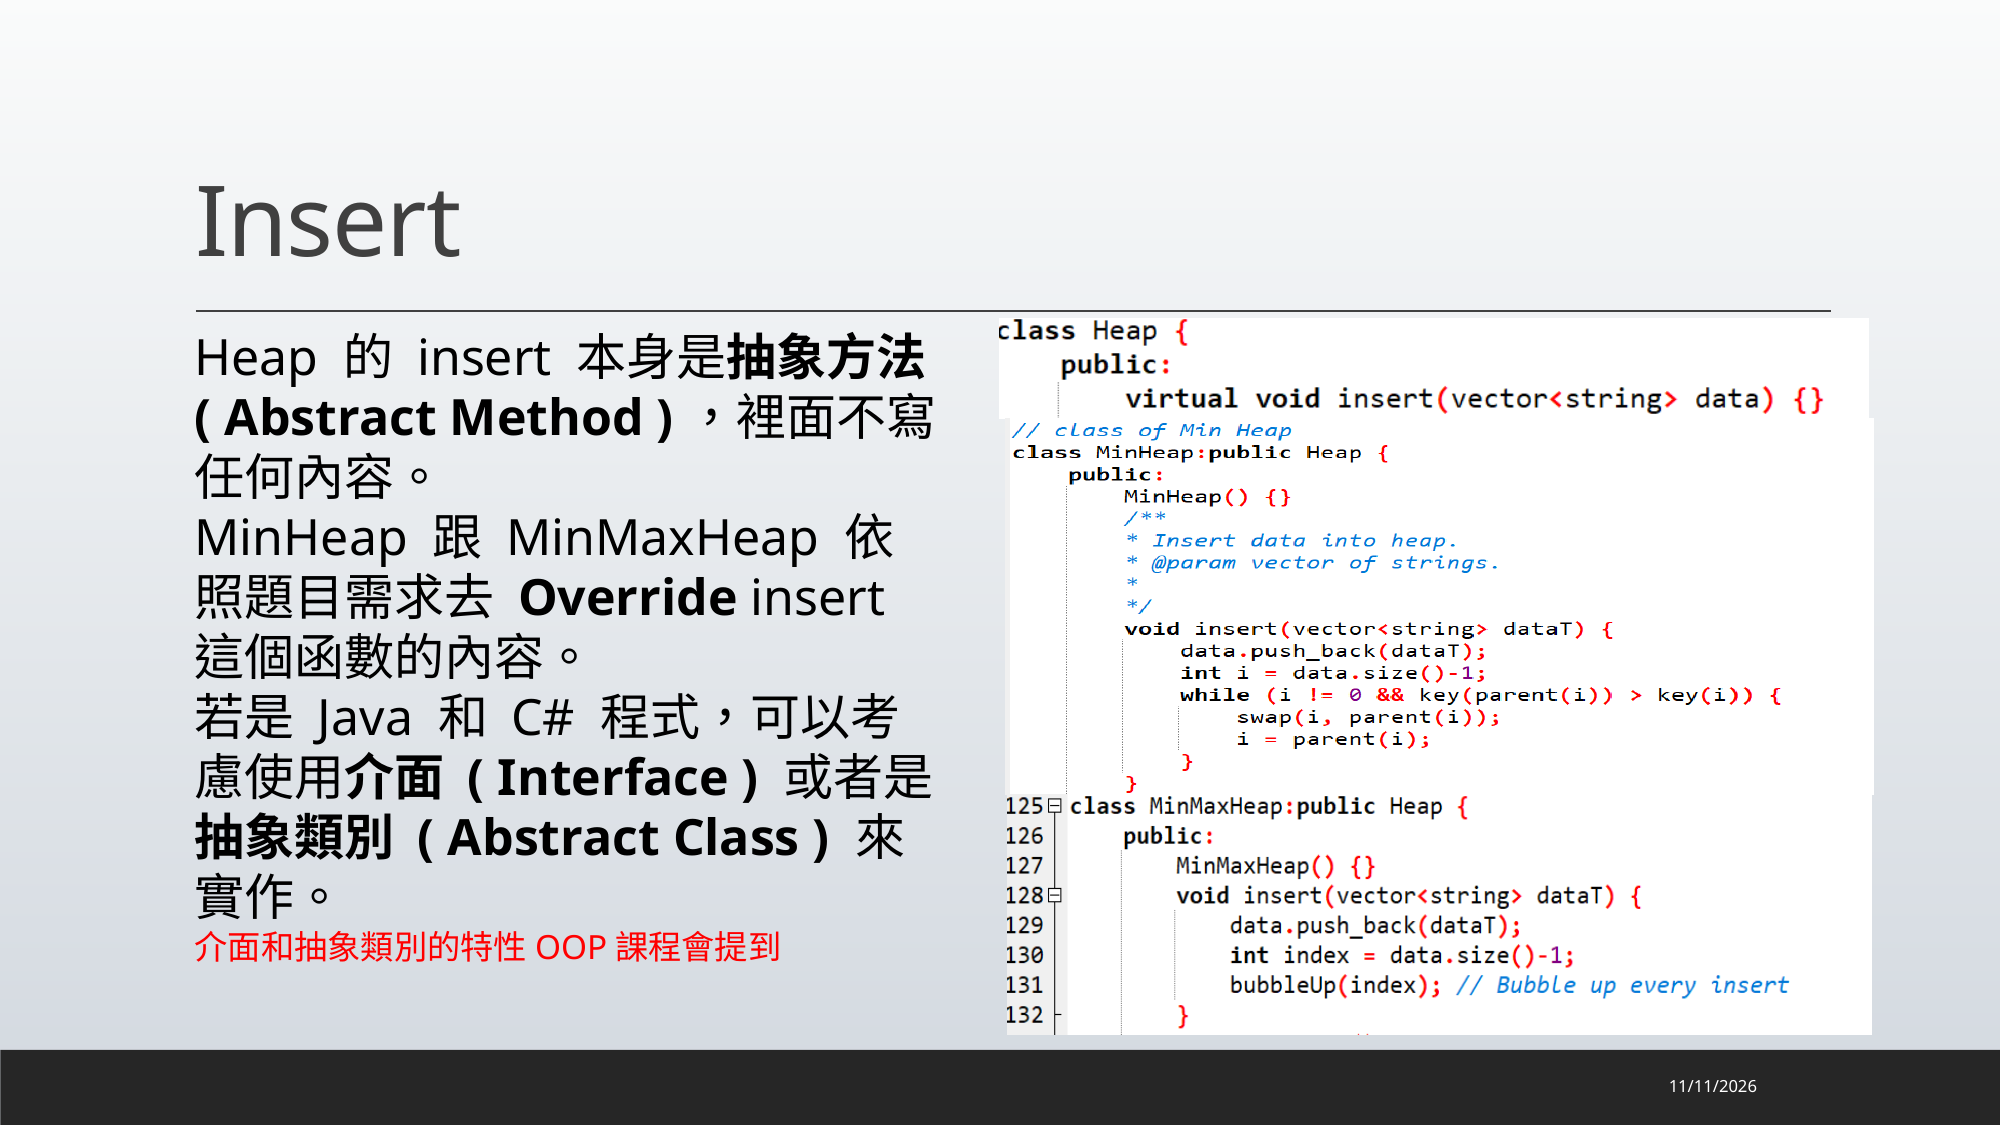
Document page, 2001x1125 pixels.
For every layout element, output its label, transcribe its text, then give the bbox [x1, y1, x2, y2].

title Insert [180, 47, 1830, 285]
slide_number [1348, 1057, 1773, 1118]
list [999, 317, 1870, 419]
picture [1004, 417, 1875, 1036]
text_box Heap 的 insert 本身是抽象方法 ( Abstract Method )，裡面不寫任何內容。 MinHeap 跟 MinMaxHeap 依照題目需求去 Override insert 這個函數的內容。 若是 Java 和 C# 程式，可以考慮使用介面 ( Interface ) 或者是 抽象類別 ( Abstract Class ) 來實作。 介面和抽象類別的特性OOP課程會提到 [180, 318, 958, 974]
